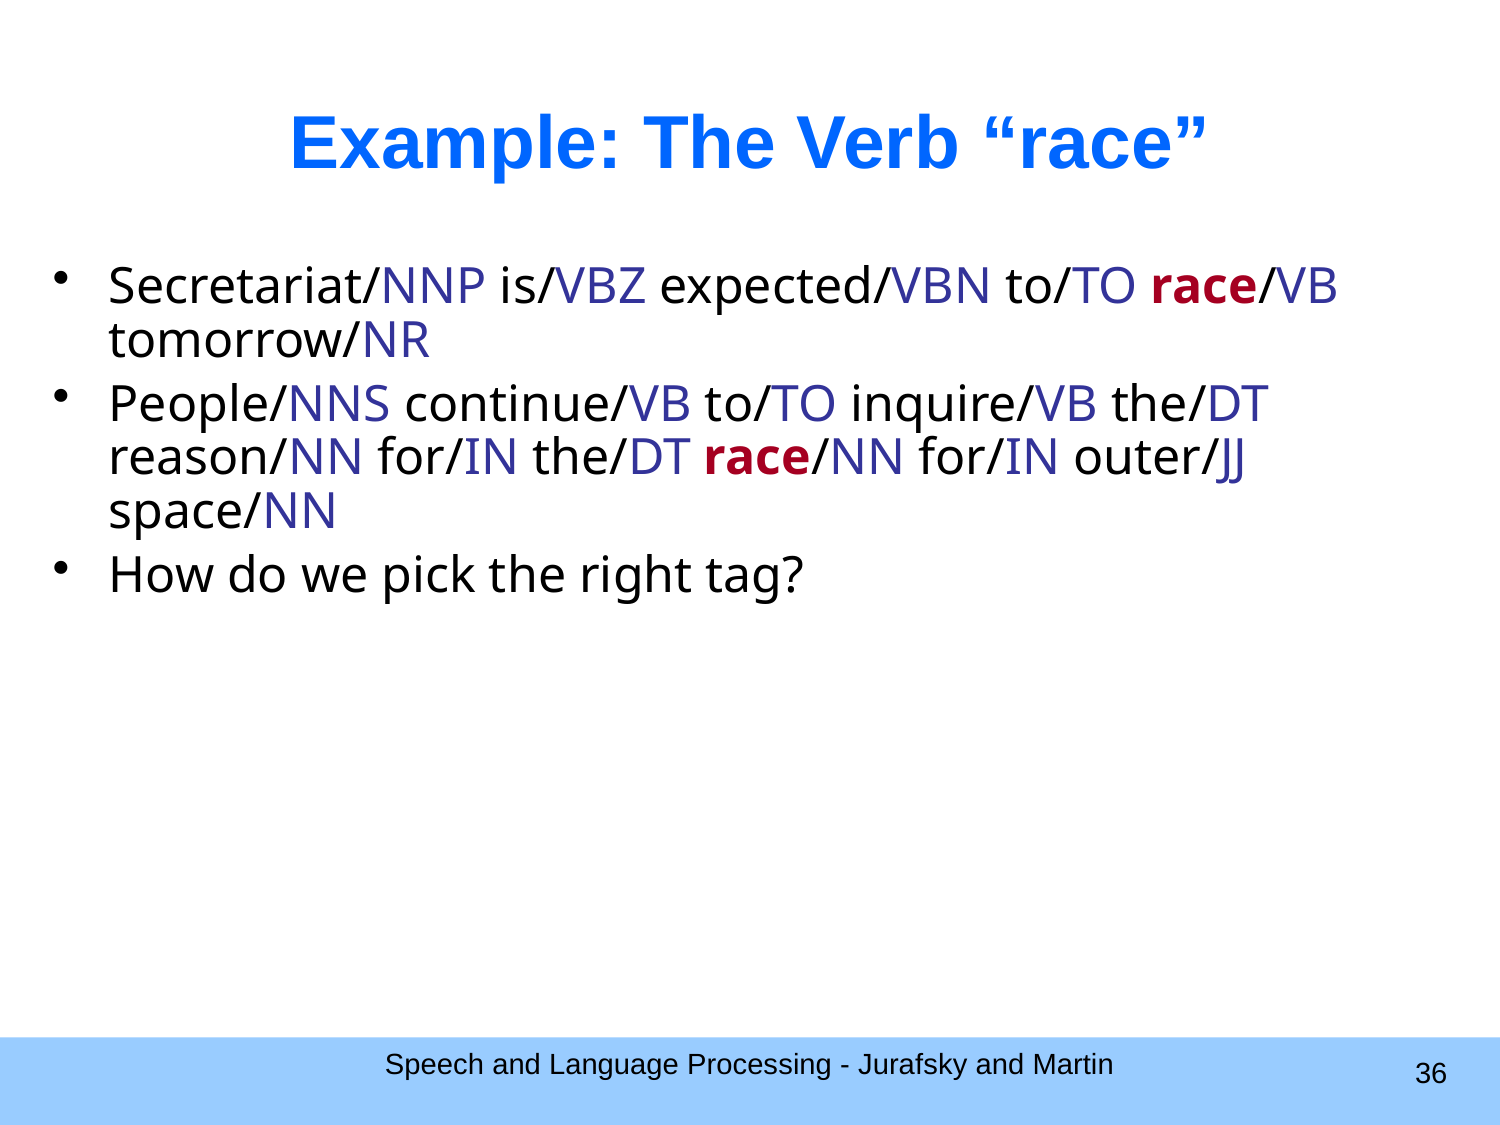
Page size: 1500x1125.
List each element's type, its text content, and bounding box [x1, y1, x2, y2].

footer Speech and Language Processing - Jurafsky and Martin [0, 1037, 1500, 1125]
list Secretariat/NNP is/VBZ expected/VBN to/TO race/VB tomorrow/NR People/NNS continue/VB to/TO inquire/VB the/DT reason/NN for/IN the/DT race/NN for/IN outer/JJ space/NN How do we pick the right tag? [37, 252, 1463, 1037]
title Example: The Verb “race” [75, 45, 1425, 233]
slide_number 36 [1112, 1046, 1463, 1125]
